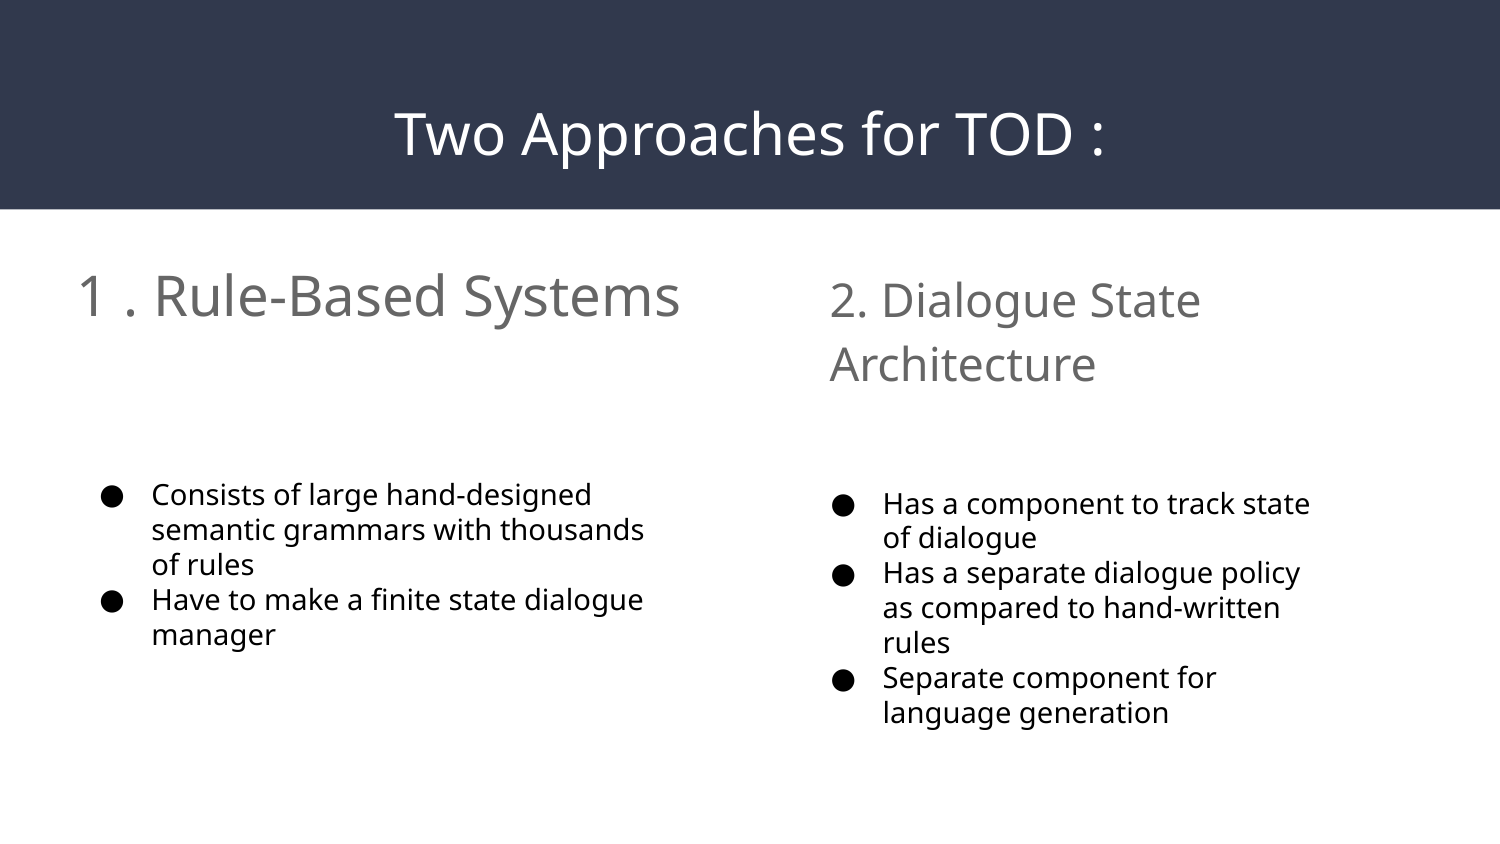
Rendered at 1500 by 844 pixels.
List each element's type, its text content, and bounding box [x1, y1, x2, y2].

title Two Approaches for TOD : [51, 82, 1449, 185]
list 1 . Rule-Based Systems [61, 235, 718, 411]
text_box Has a component to track state of dialogue Has a separate dialogue policy as compared to hand-written rules Separate component for language generation [792, 469, 1353, 745]
list 2. Dialogue State Architecture [814, 247, 1471, 407]
text_box Consists of large hand-designed semantic grammars with thousands of rules Have to make a finite state dialogue manager [61, 461, 672, 666]
